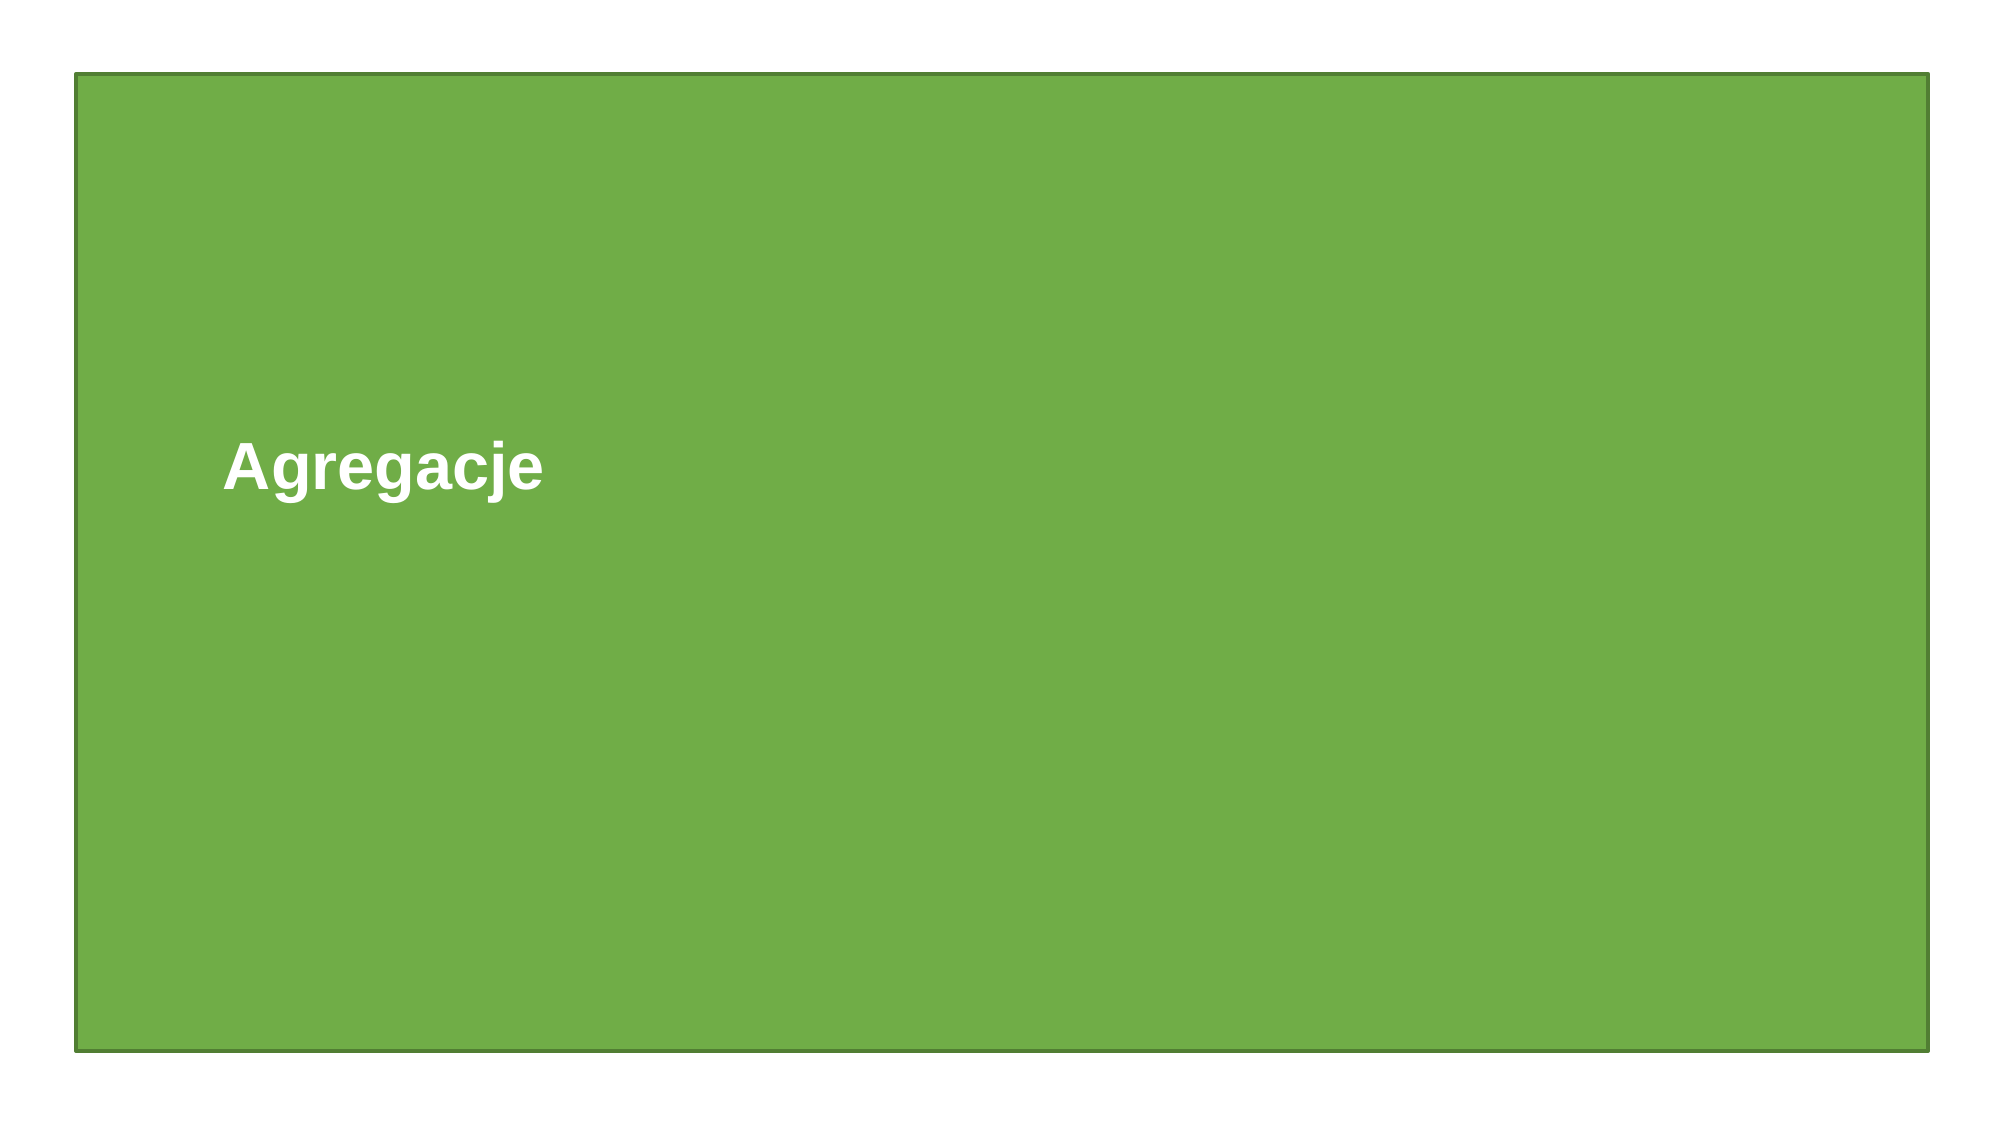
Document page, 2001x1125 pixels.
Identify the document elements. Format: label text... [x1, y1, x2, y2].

text_box [76, 73, 1929, 1051]
text_box Agregacje [207, 415, 1644, 511]
